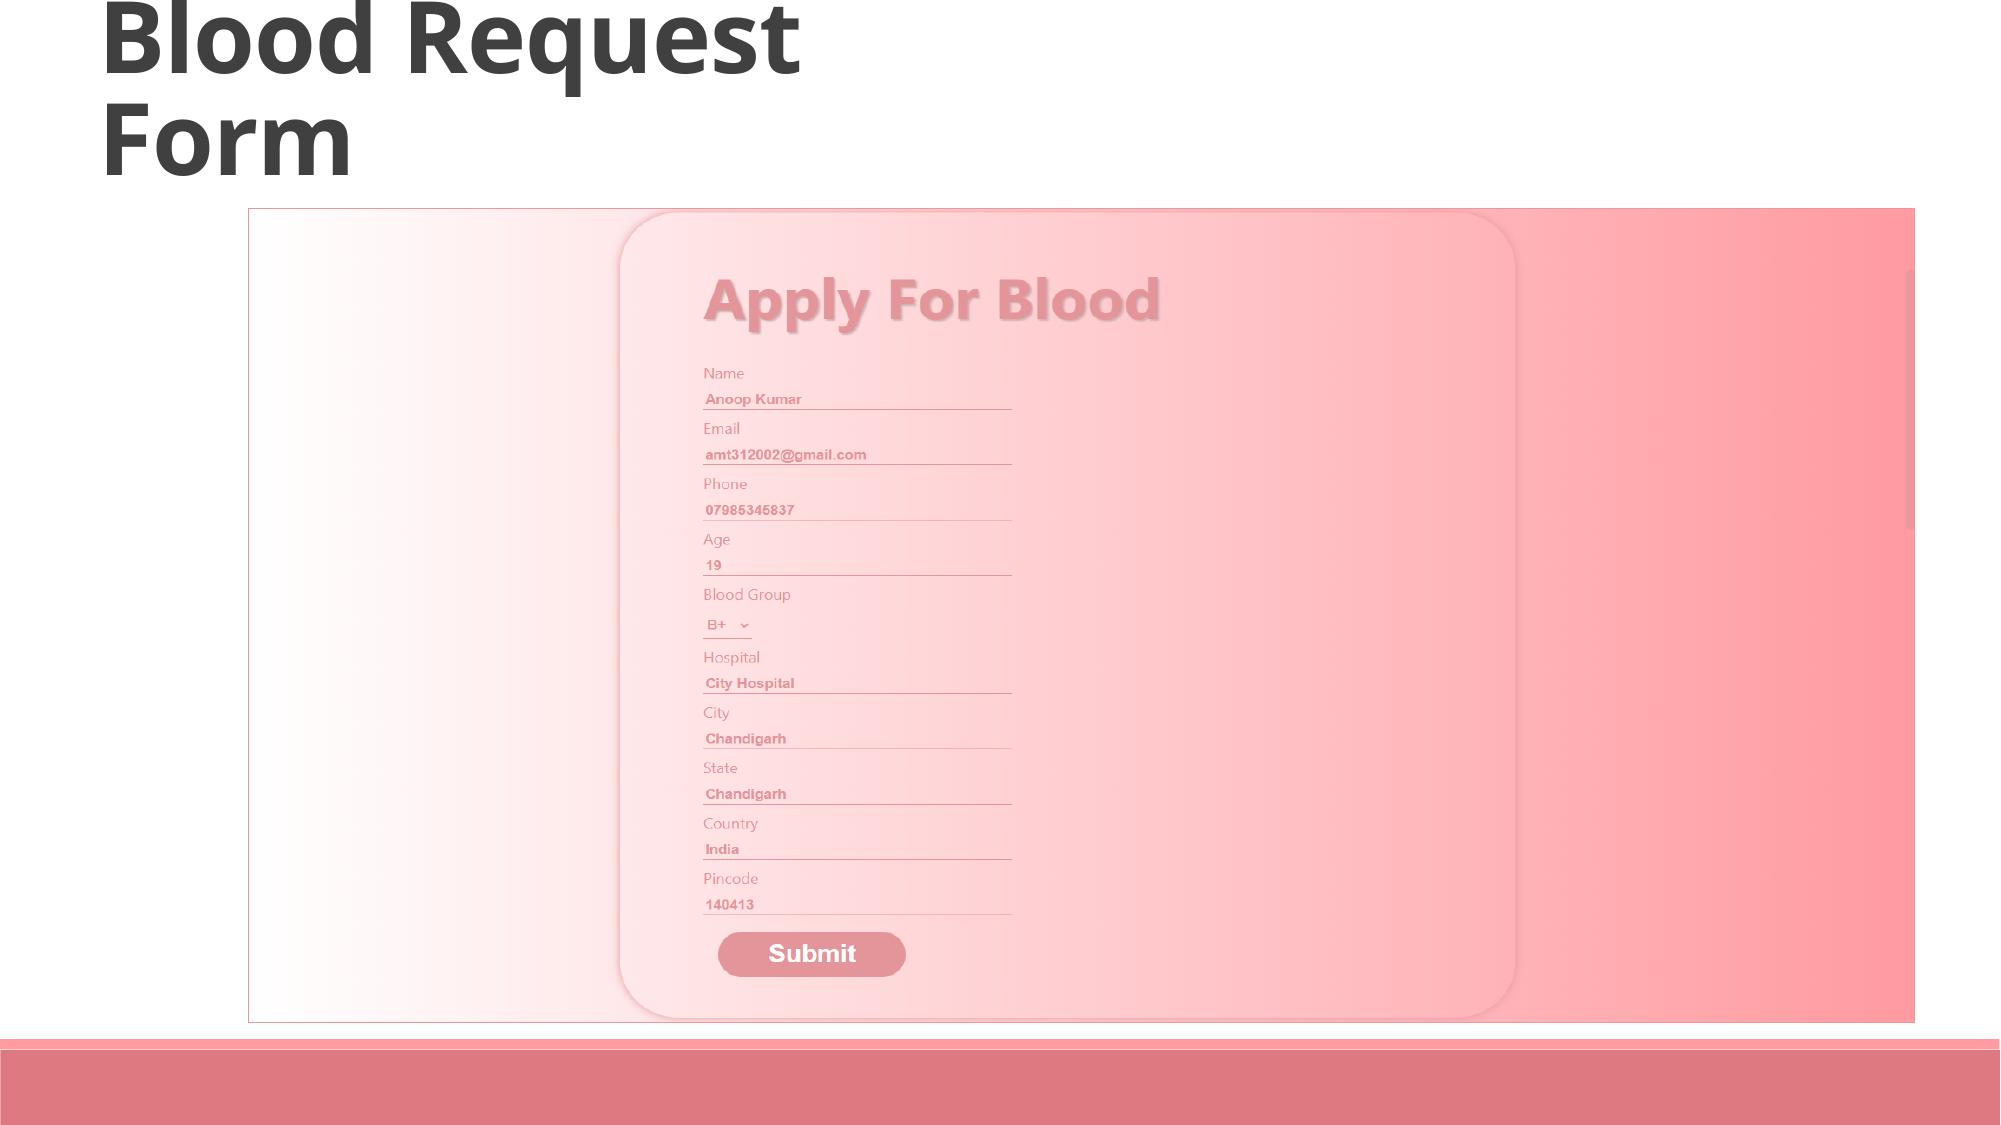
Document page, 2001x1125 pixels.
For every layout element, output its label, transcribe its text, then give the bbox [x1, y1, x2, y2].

picture [247, 208, 1916, 1024]
title Blood Request Form [83, 67, 1002, 204]
